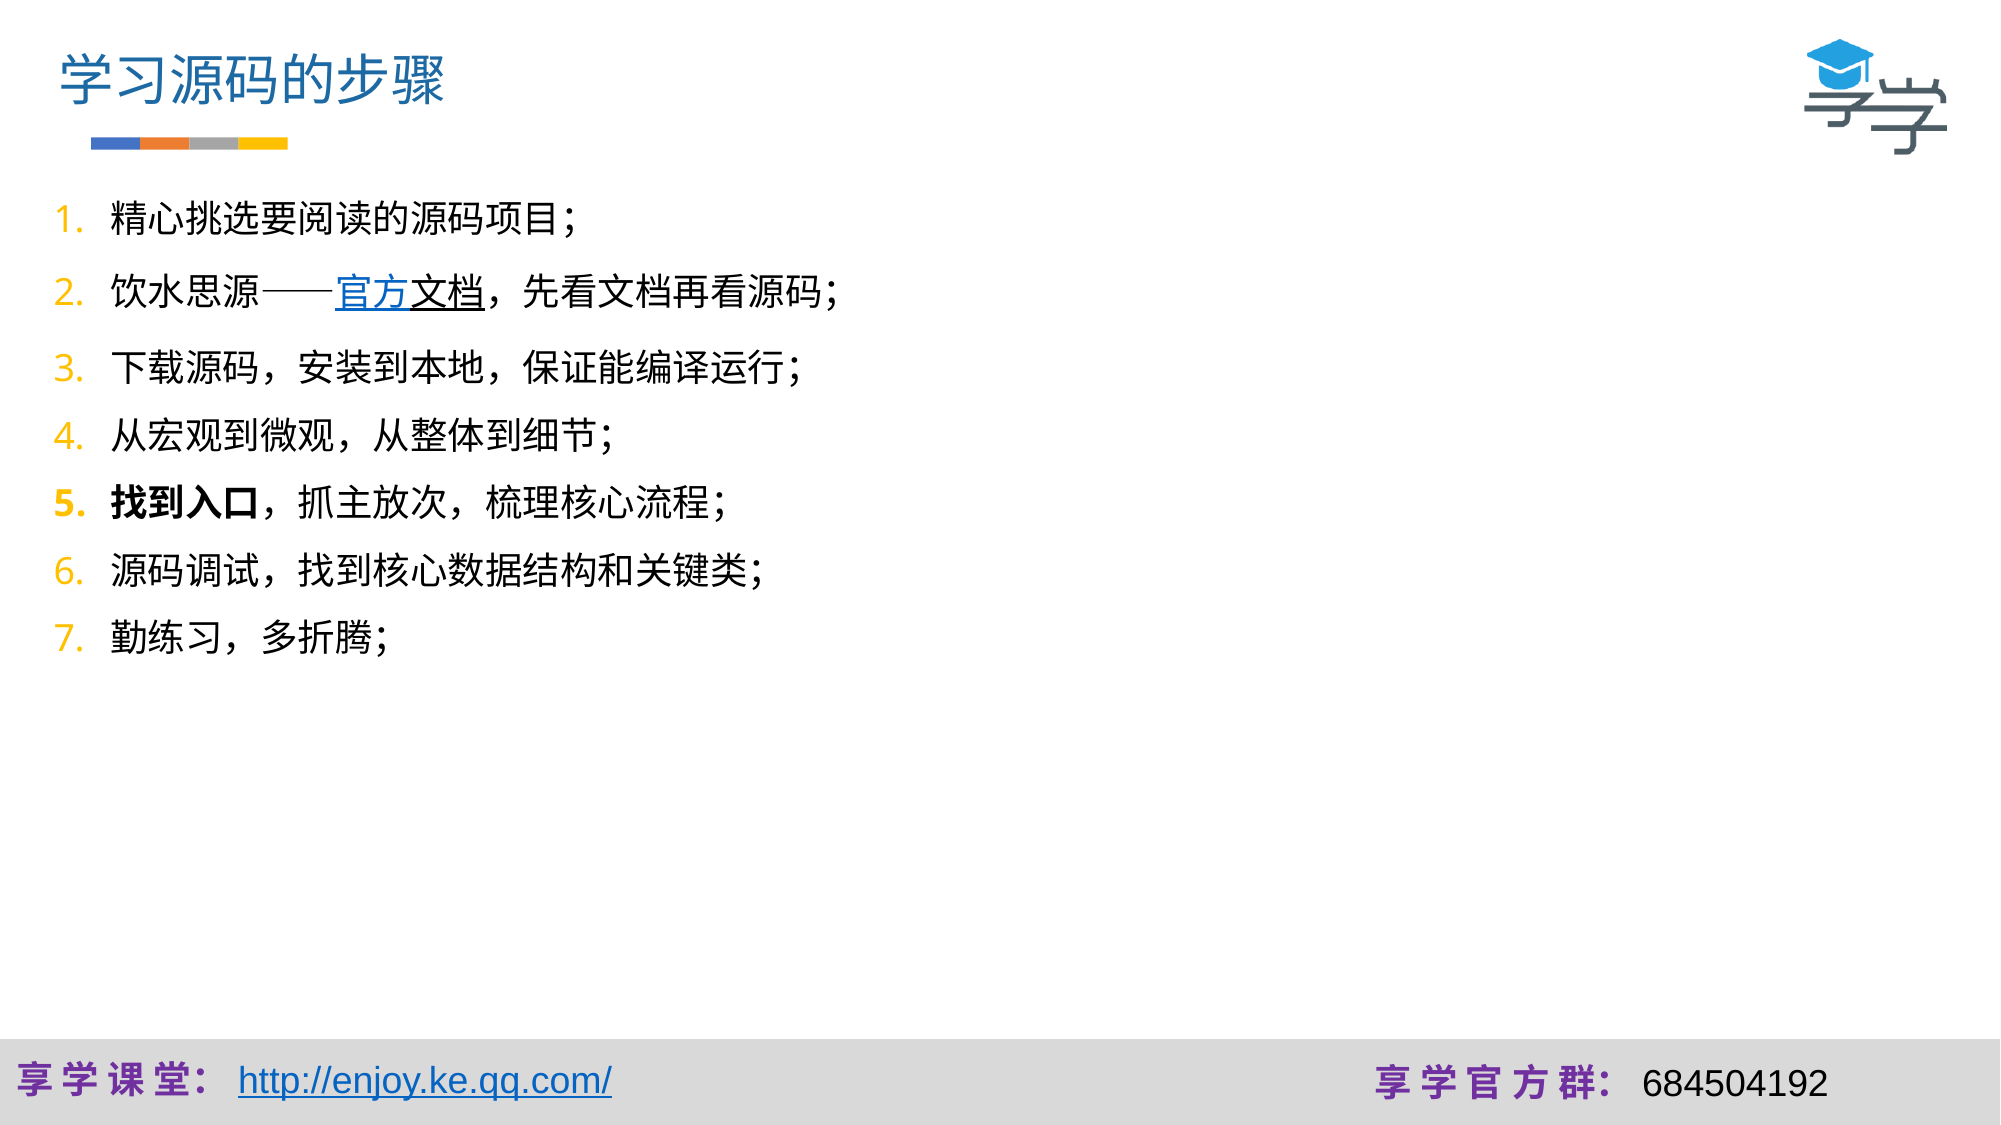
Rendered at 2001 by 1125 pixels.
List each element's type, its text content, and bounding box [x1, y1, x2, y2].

text_box 精心挑选要阅读的源码项目； 饮水思源——官方文档，先看文档再看源码； 下载源码，安装到本地，保证能编译运行； 从宏观到微观，从整体到细节； 找到入口，抓主放次，梳理核心流程； 源码调试，找到核心数据结构和关键类； 勤练习，多折腾； [38, 165, 1562, 735]
text_box 学习源码的步骤 [58, 45, 1613, 112]
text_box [90, 137, 288, 150]
picture [1799, 20, 1952, 173]
